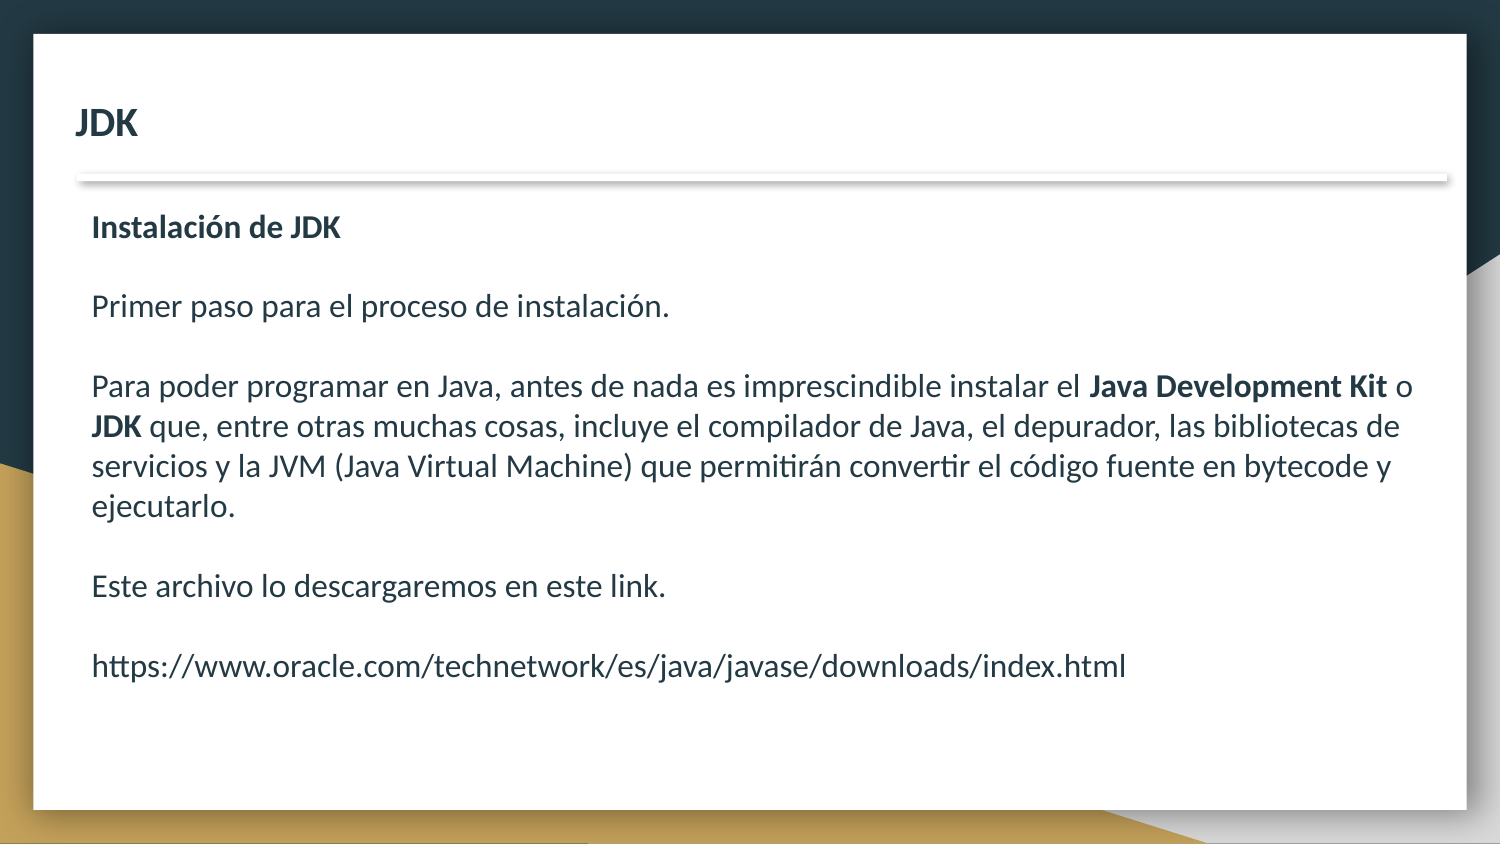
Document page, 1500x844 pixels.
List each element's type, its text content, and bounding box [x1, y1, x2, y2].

text_box [74, 172, 1449, 183]
text_box Instalación de JDK Primer paso para el proceso de instalación. Para poder programar en Java, antes de nada es imprescindible instalar el Java Development Kit o JDK que, entre otras muchas cosas, incluye el compilador de Java, el depurador, las bibliotecas de servicios y la JVM (Java Virtual Machine) que permitirán convertir el código fuente en bytecode y ejecutarlo. Este archivo lo descargaremos en este link. https://www.oracle.com/technetwork/es/java/javase/downloads/index.html [76, 197, 1448, 692]
text_box JDK [60, 87, 1343, 153]
